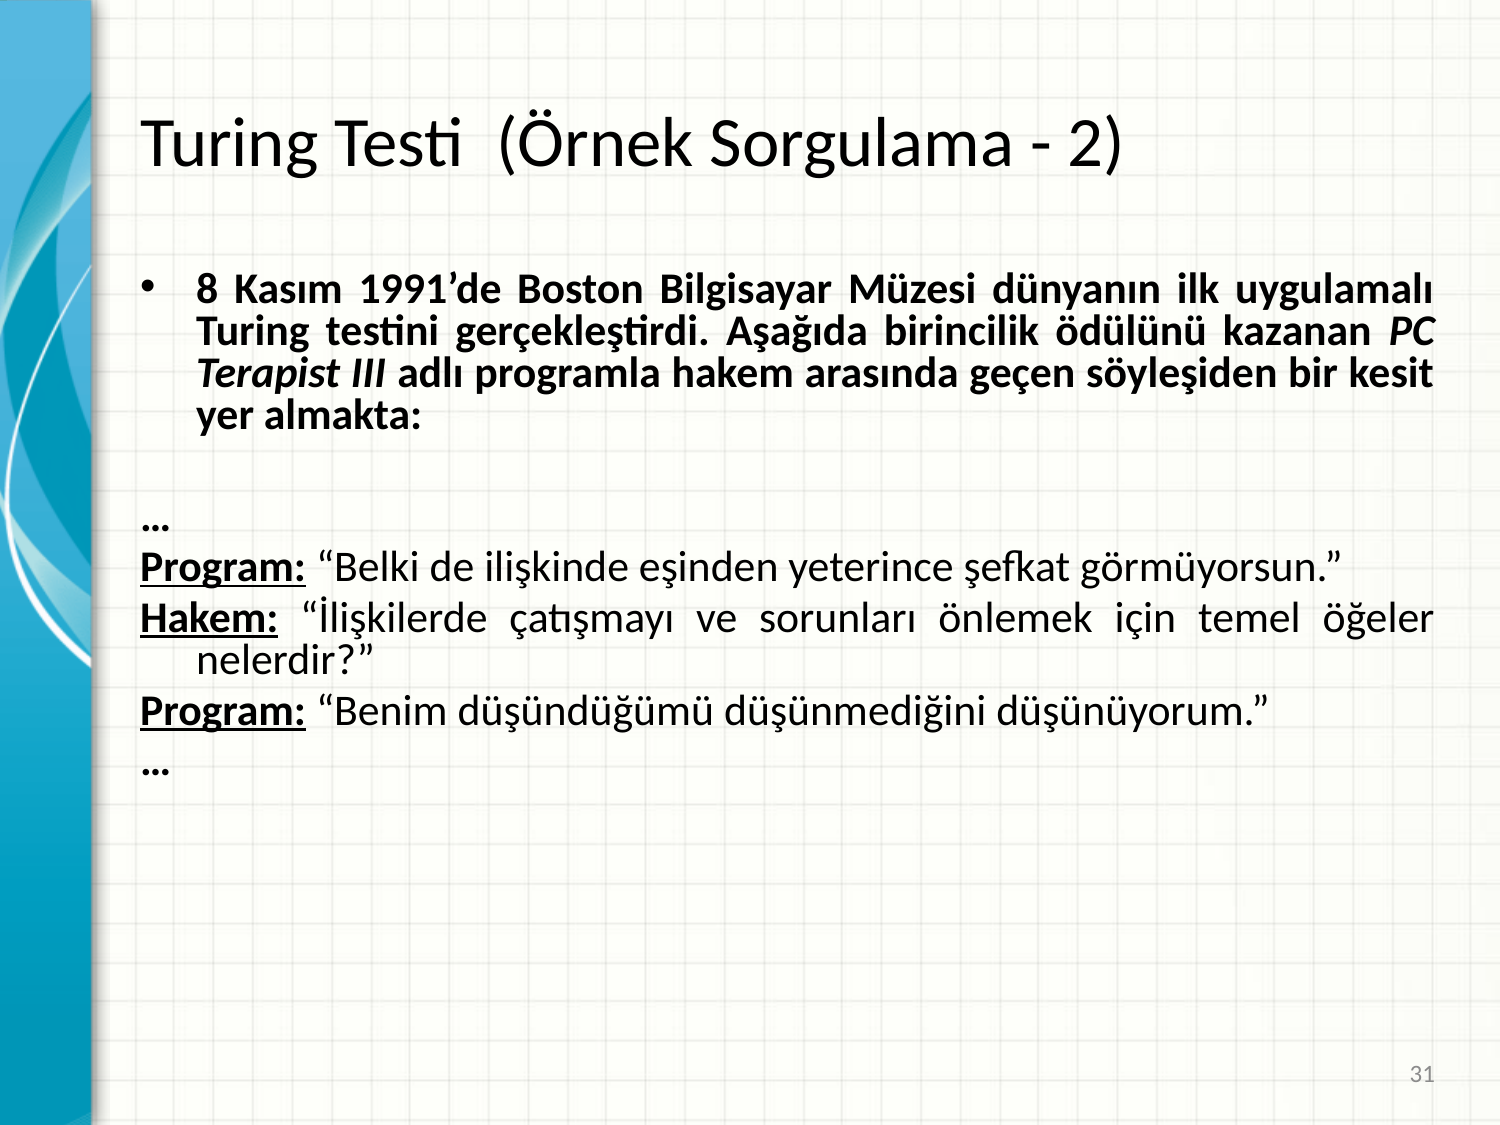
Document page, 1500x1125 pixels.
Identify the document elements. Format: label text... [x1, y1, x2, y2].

picture [0, 0, 1500, 1125]
slide_number 31 [1100, 1042, 1450, 1103]
list 8 Kasım 1991’de Boston Bilgisayar Müzesi dünyanın ilk uygulamalı Turing testini gerçekleştirdi. Aşağıda birincilik ödülünü kazanan PC Terapist III adlı programla hakem arasında geçen söyleşiden bir kesit yer almakta: … Program: “Belki de ilişkinde eşinden yeterince şefkat görmüyorsun.” Hakem: “İlişkilerde çatışmayı ve sorunları önlemek için temel öğeler nelerdir?” Program: “Benim düşündüğümü düşünmediğini düşünüyorum.” … [125, 262, 1450, 1005]
title Turing Testi (Örnek Sorgulama - 2) [125, 44, 1450, 232]
